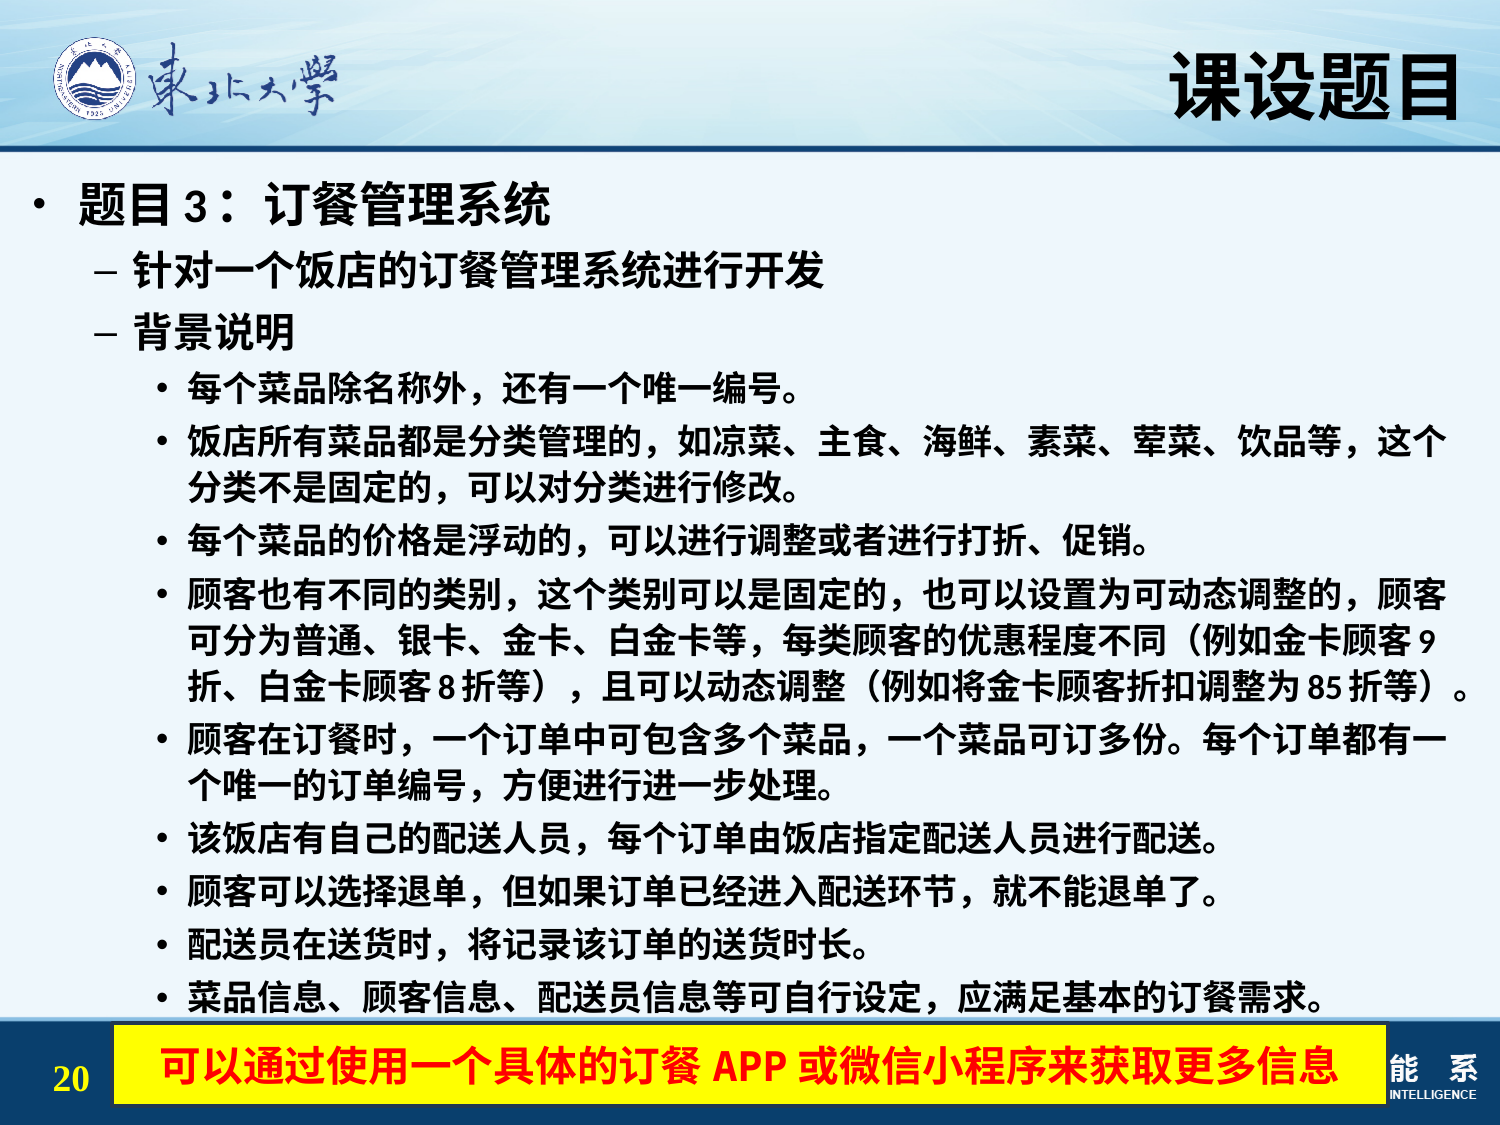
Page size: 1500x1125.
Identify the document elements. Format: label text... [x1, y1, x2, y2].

title 课设题目 [371, 19, 1483, 149]
list 题目3：订餐管理系统 针对一个饭店的订餐管理系统进行开发 背景说明 每个菜品除名称外，还有一个唯一编号。 饭店所有菜品都是分类管理的，如凉菜、主食、海鲜、素菜、荤菜、饮品等，这个分类不是固定的，可以对分类进行修改。 每个菜品的价格是浮动的，可以进行调整或者进行打折、促销。 顾客也有不同的类别，这个类别可以是固定的，也可以设置为可动态调整的，顾客可分为普通、银卡、金卡、白金卡等，每类顾客的优惠程度不同（例如金卡顾客9折、白金卡顾客8折等），且可以动态调整（例如将金卡顾客折扣调整为85折等）。 顾客在订餐时，一个订单中可包含多个菜品，一个菜品可订多份。每个订单都有一个唯一的订单编号，方便进行进一步处理。 该饭店有自己的配送人员，每个订单由饭店指定配送人员进行配送。 顾客可以选择退单，但如果订单已经进入配送环节，就不能退单了。 配送员在送货时，将记录该订单的送货时长。 菜品信息、顾客信息、配送员信息等可自行设定，应满足基本的订餐需求。 [17, 160, 1483, 1059]
picture [0, 0, 1500, 1125]
text_box 可以通过使用一个具体的订餐APP或微信小程序来获取更多信息 [110, 1021, 1390, 1108]
